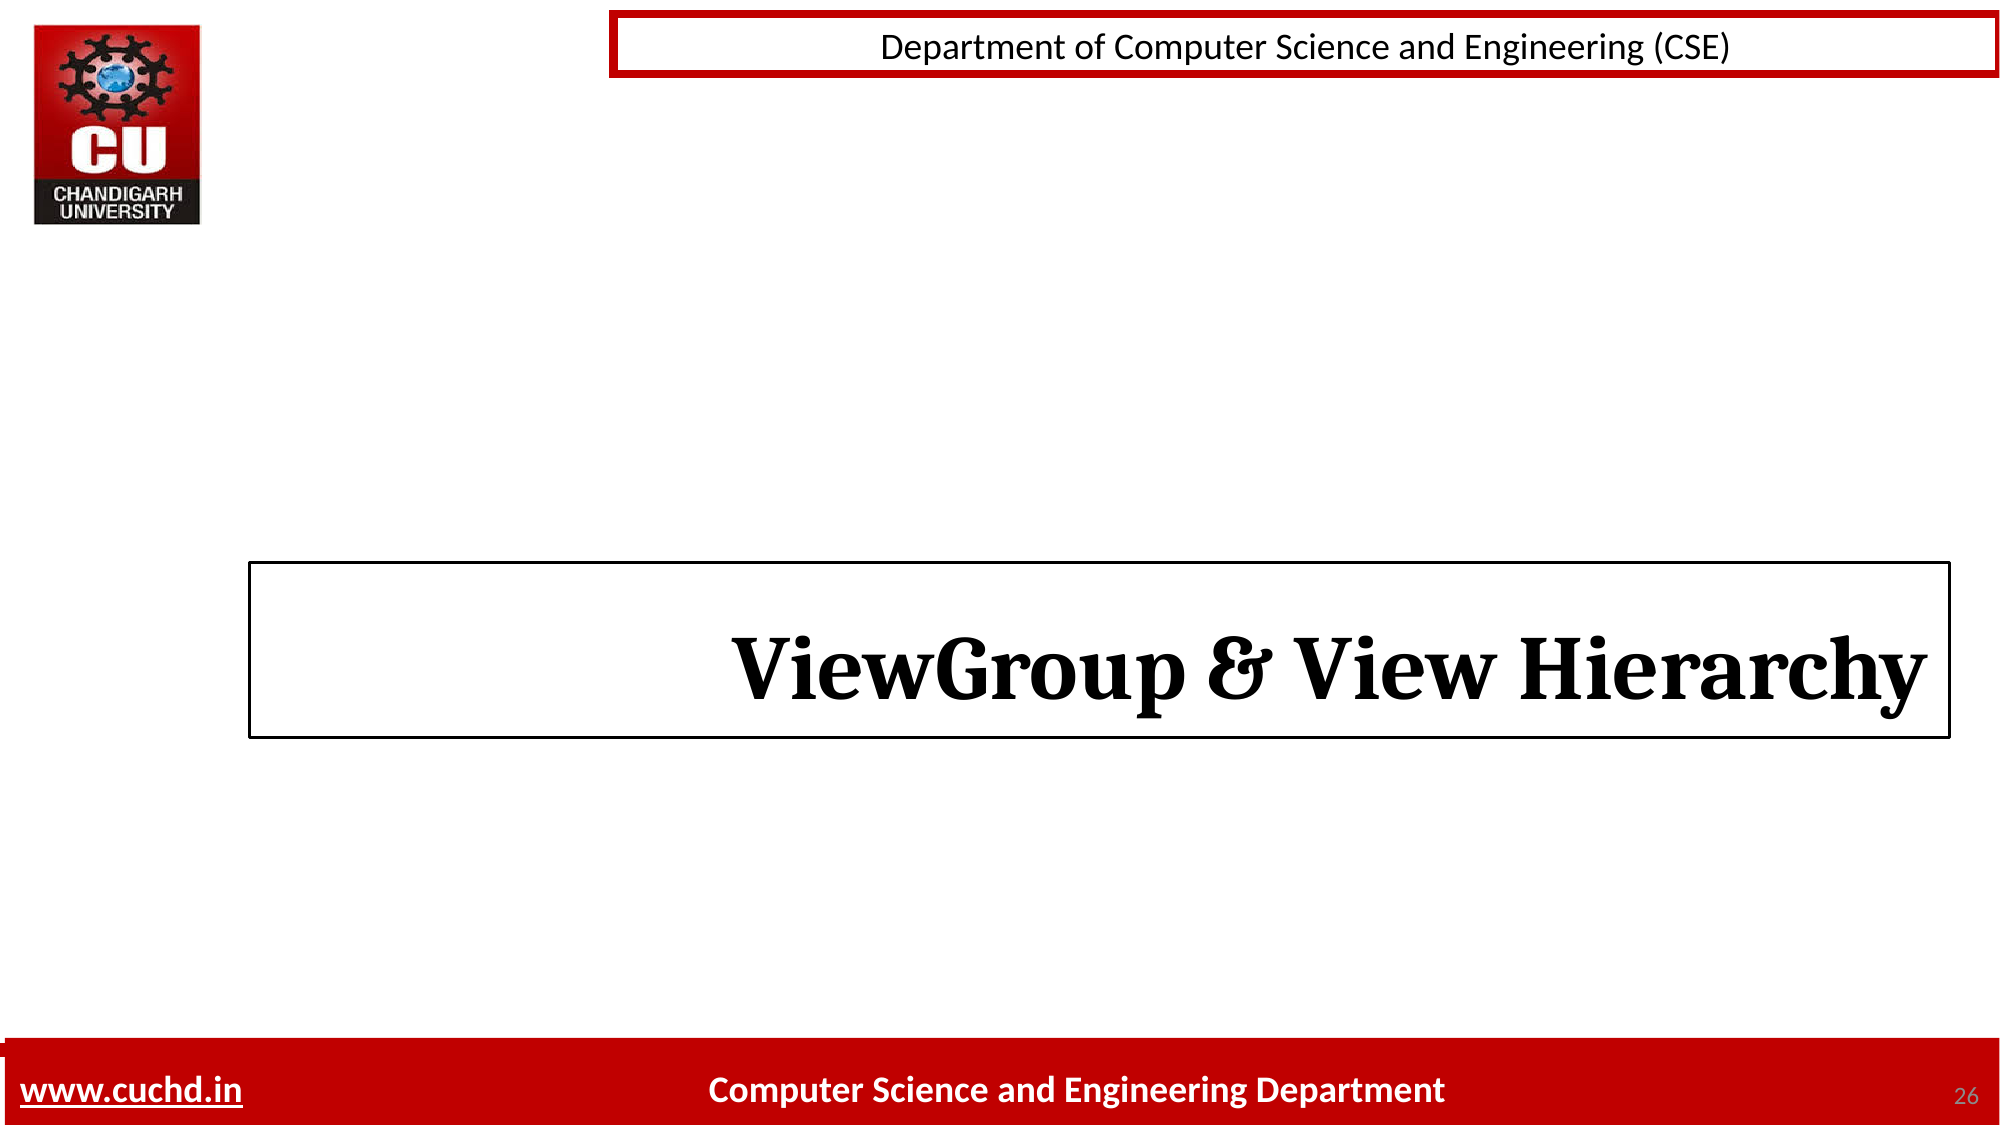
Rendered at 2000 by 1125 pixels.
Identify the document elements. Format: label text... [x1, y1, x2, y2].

picture [33, 24, 202, 225]
title ViewGroup & View Hierarchy [248, 561, 1951, 739]
slide_number 26 [1532, 1065, 2000, 1125]
